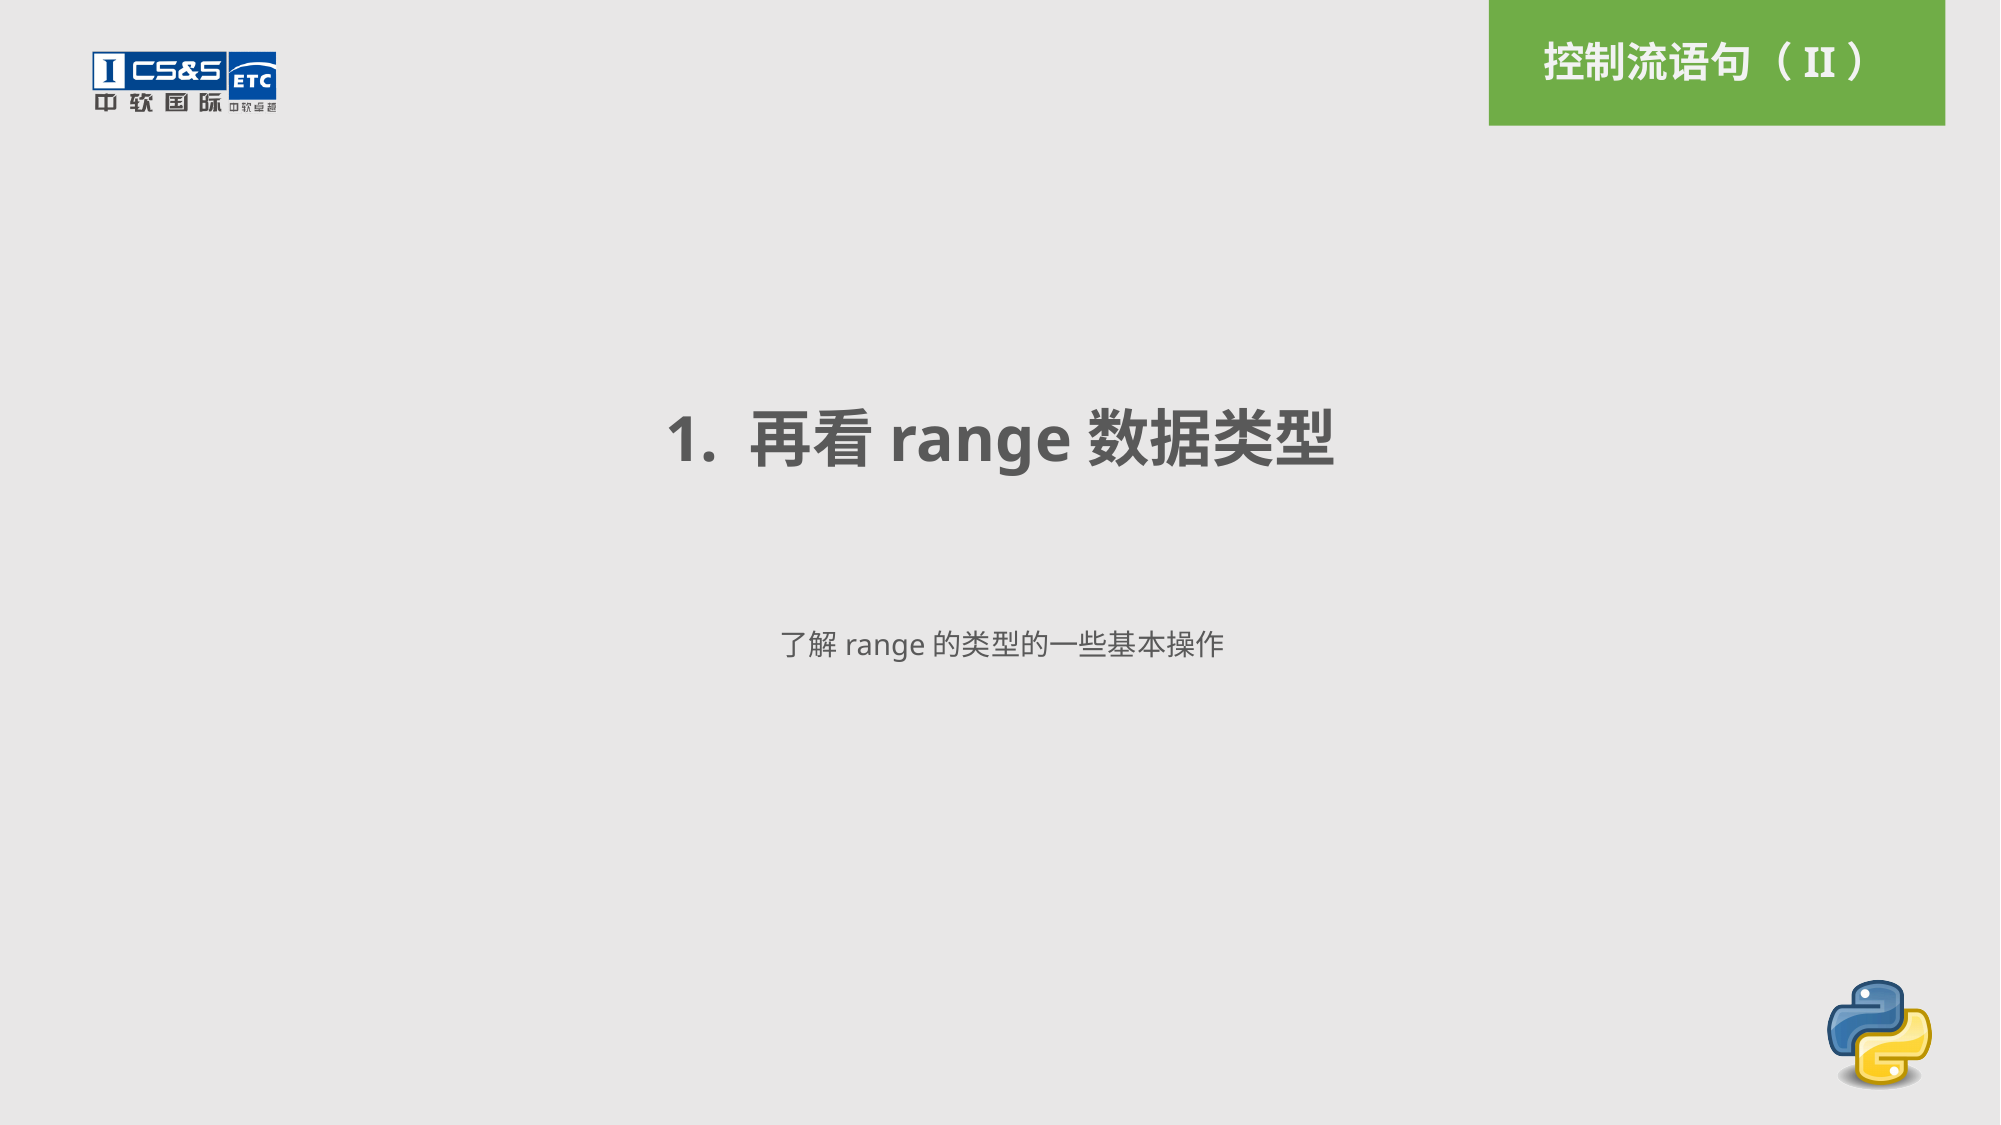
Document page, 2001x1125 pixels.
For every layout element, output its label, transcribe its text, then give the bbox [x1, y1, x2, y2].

picture [90, 49, 278, 114]
title 1. 再看range数据类型 [554, 374, 1448, 508]
text_box 了解range的类型的一些基本操作 [211, 531, 1793, 739]
text_box 控制流语句（II） [1490, 34, 1941, 98]
picture [1820, 977, 1939, 1095]
